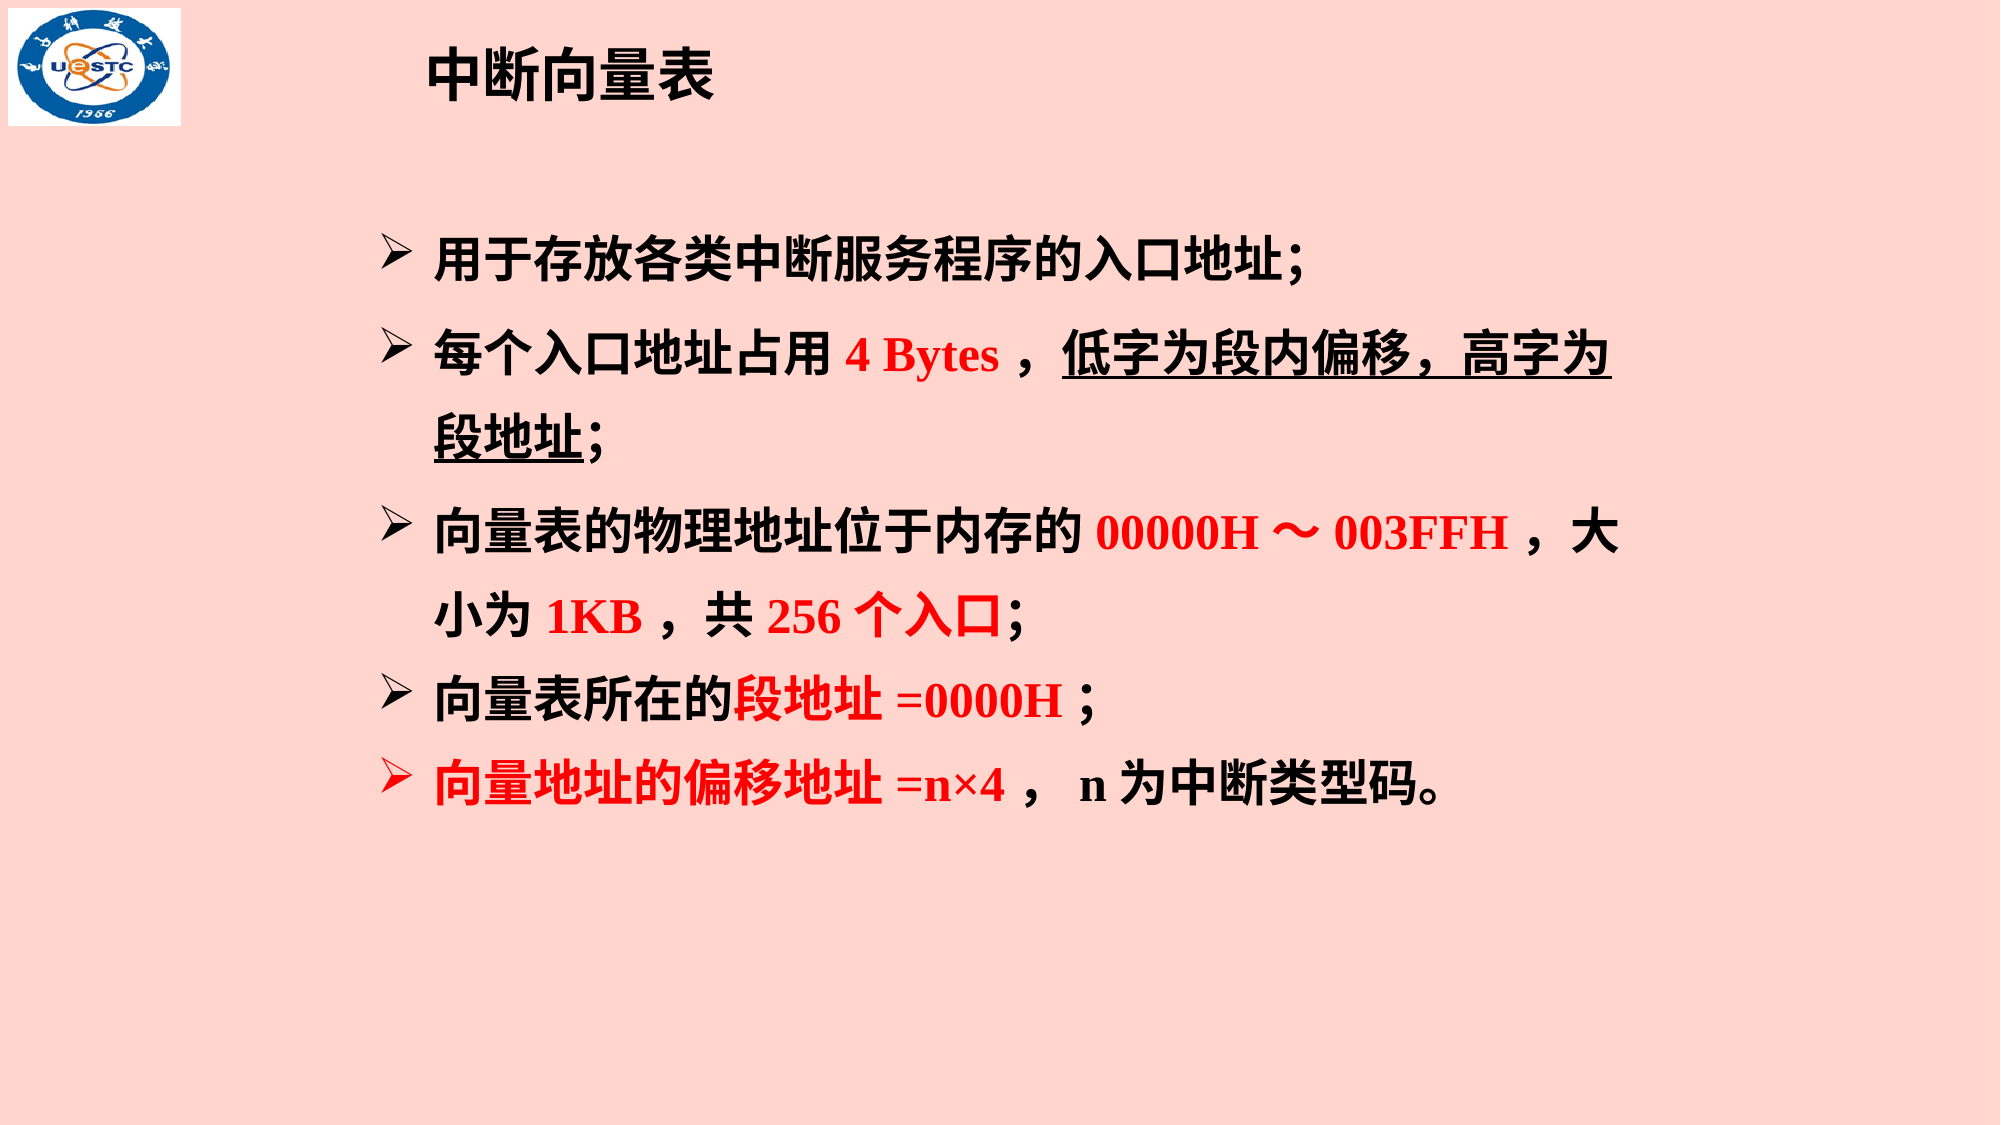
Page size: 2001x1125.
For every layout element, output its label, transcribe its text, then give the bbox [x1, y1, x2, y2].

text_box 用于存放各类中断服务程序的入口地址； 每个入口地址占用4 Bytes，低字为段内偏移，高字为段地址； 向量表的物理地址位于内存的00000H～003FFH，大小为1KB，共256个入口； 向量表所在的段地址=0000H； 向量地址的偏移地址=n×4，n为中断类型码。 [362, 196, 1638, 905]
text_box 中断向量表 [409, 30, 731, 116]
picture [8, 8, 181, 126]
